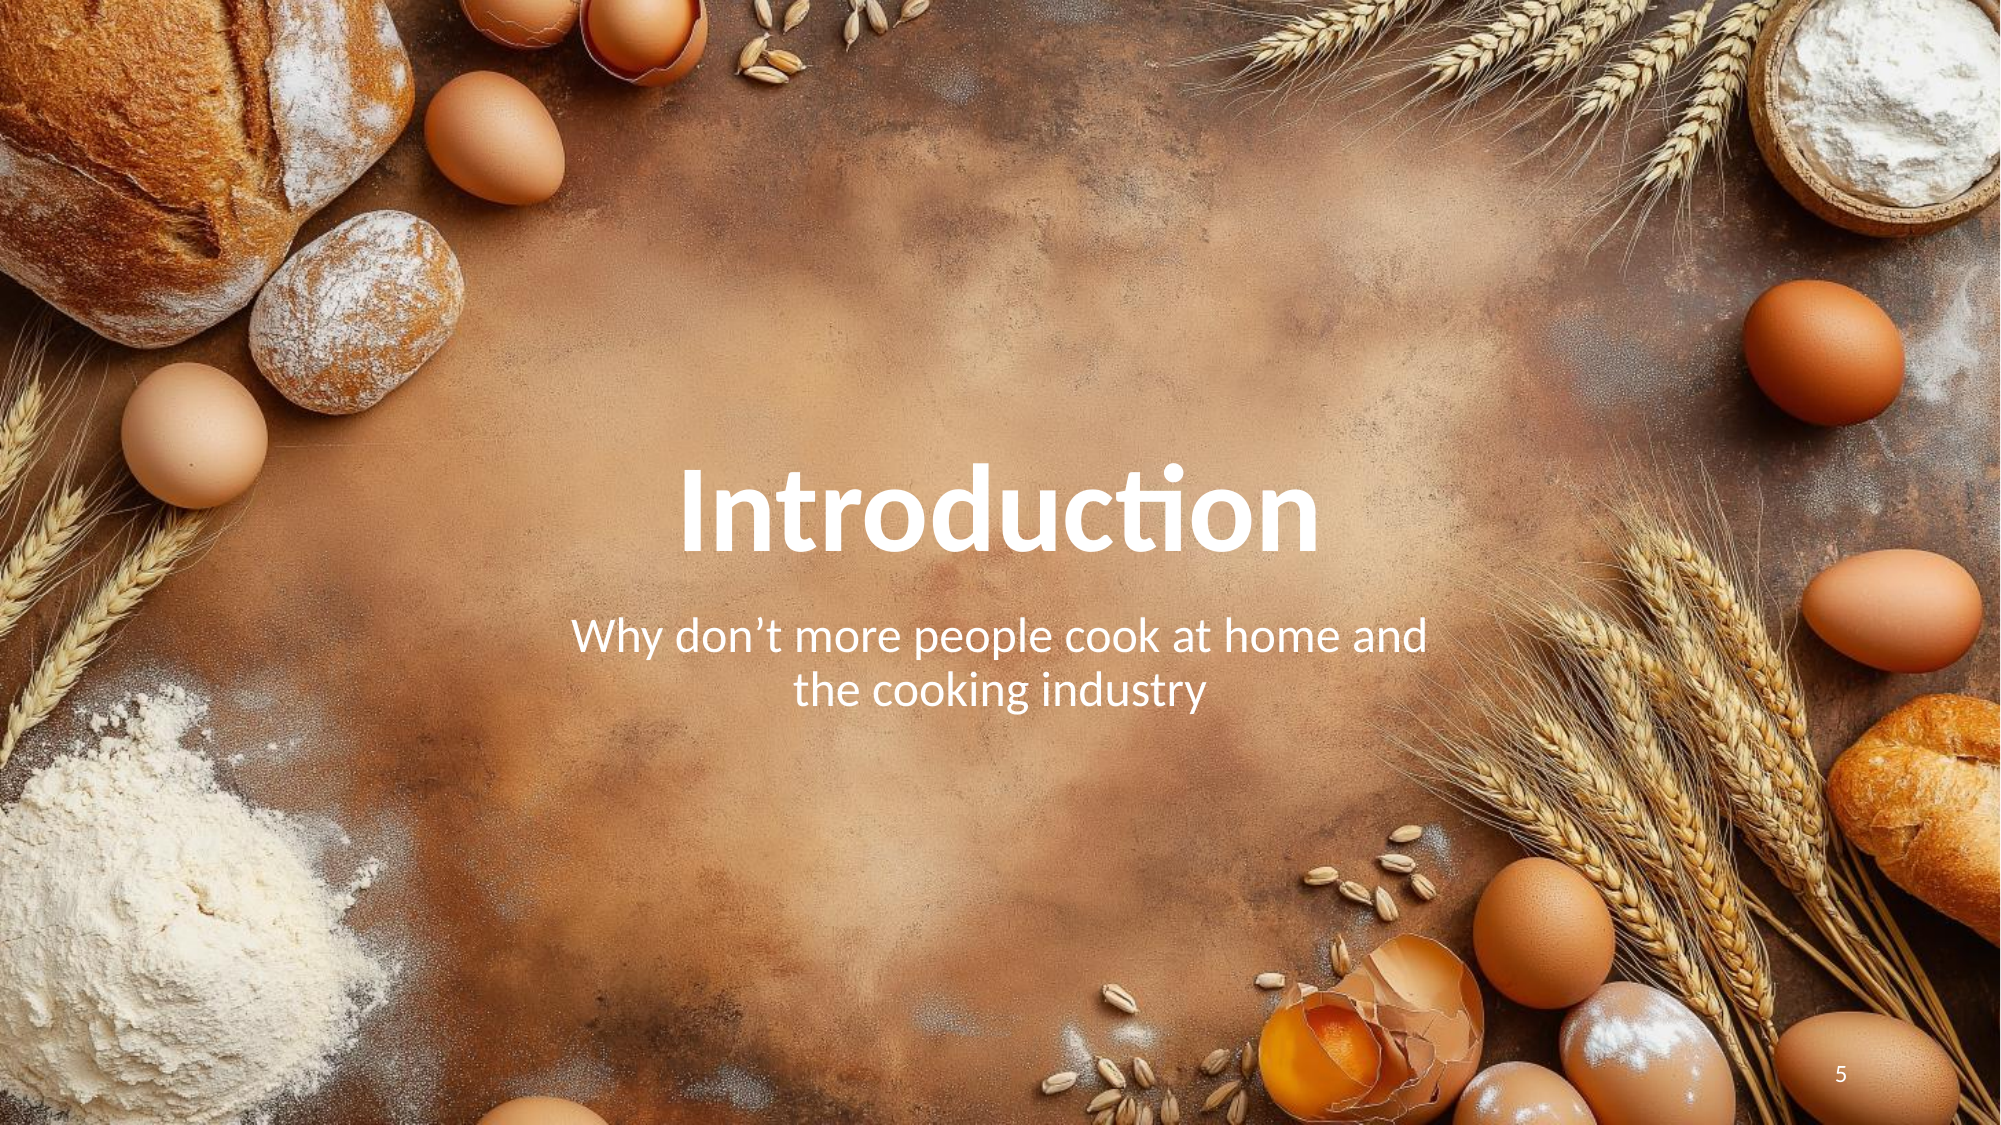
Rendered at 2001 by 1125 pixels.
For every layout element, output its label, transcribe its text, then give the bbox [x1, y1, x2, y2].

picture [0, 0, 2001, 1125]
slide_number ‹#› [1412, 1042, 1863, 1103]
slide_number [137, 1042, 588, 1103]
list Why don’t more people cook at home and the cooking industry [541, 601, 1459, 770]
title Introduction [541, 284, 1459, 587]
footer [662, 1042, 1338, 1103]
